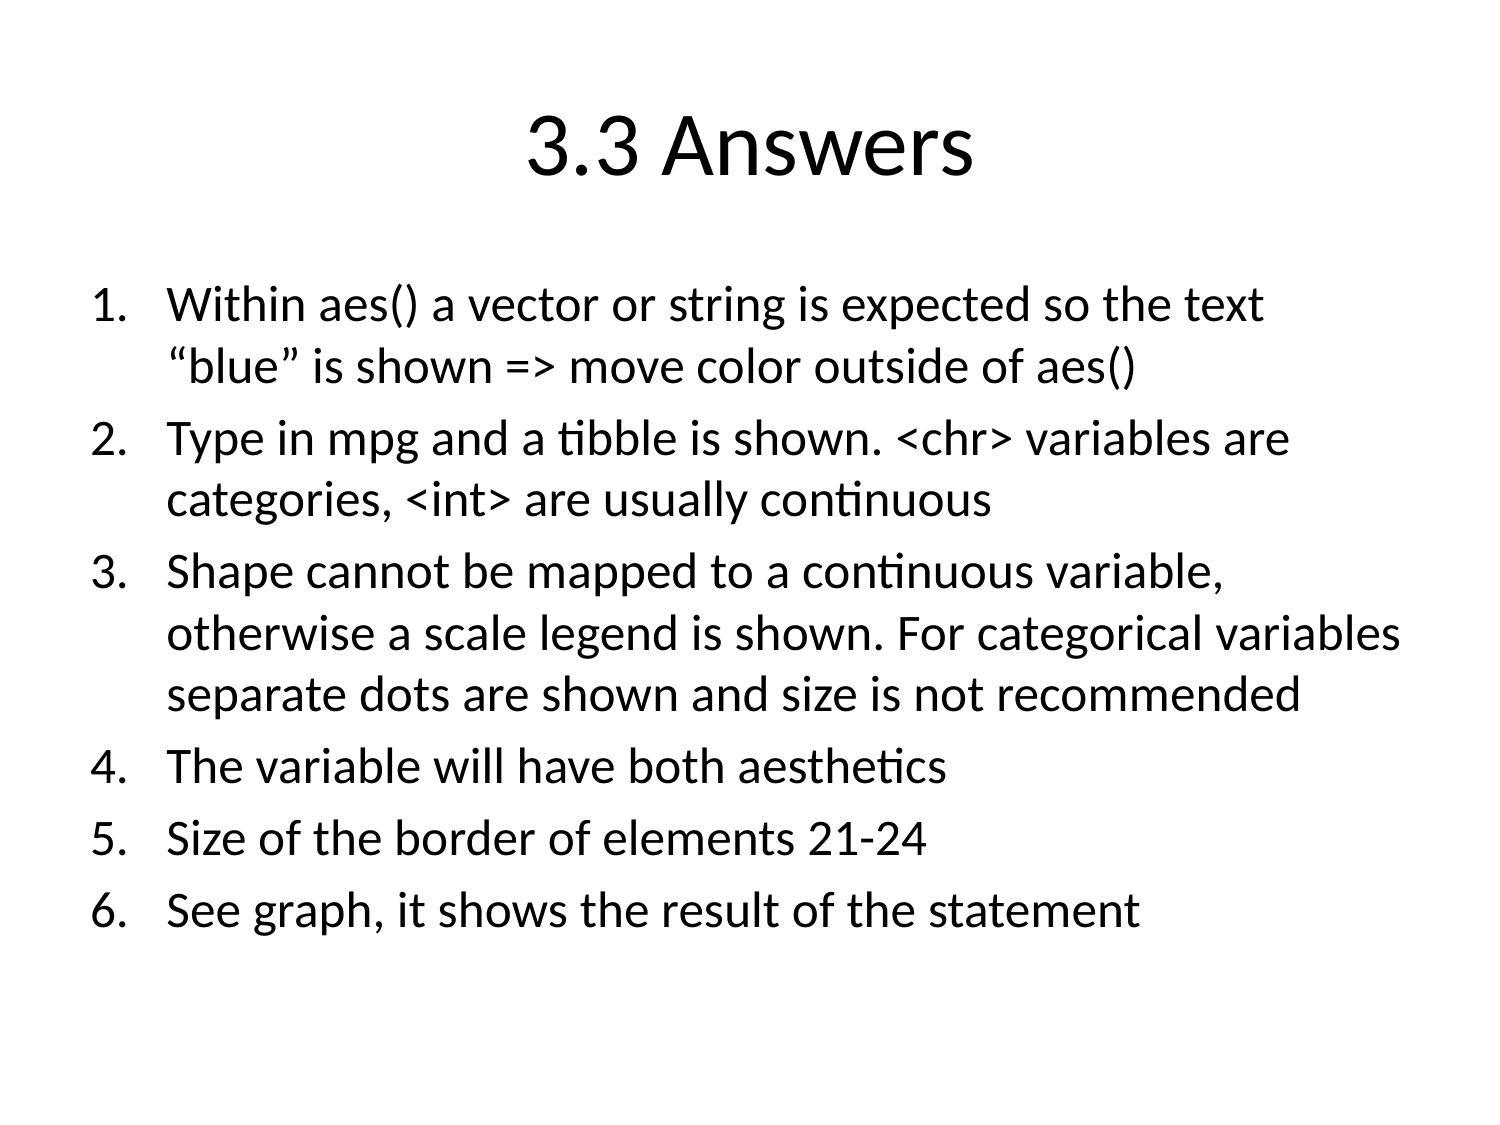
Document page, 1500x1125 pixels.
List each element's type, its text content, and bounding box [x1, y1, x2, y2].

title 3.3 Answers [75, 45, 1425, 233]
list Within aes() a vector or string is expected so the text “blue” is shown => move color outside of aes() Type in mpg and a tibble is shown. <chr> variables are categories, <int> are usually continuous Shape cannot be mapped to a continuous variable, otherwise a scale legend is shown. For categorical variables separate dots are shown and size is not recommended The variable will have both aesthetics Size of the border of elements 21-24 See graph, it shows the result of the statement [75, 262, 1425, 1005]
